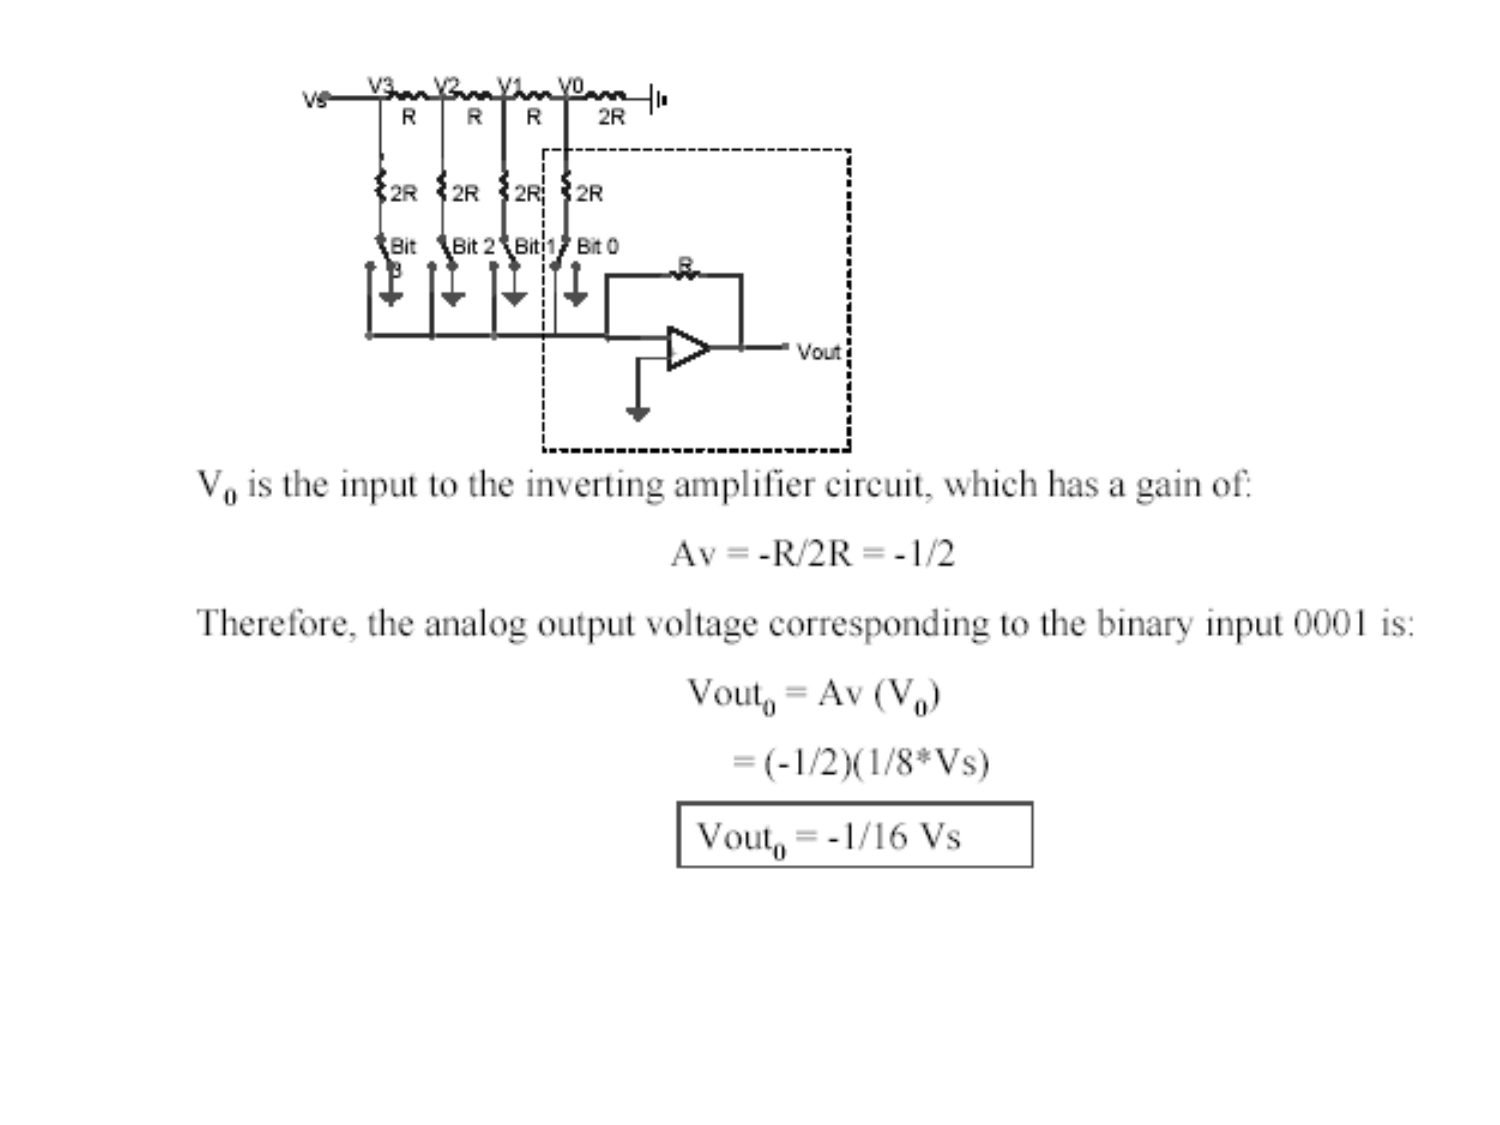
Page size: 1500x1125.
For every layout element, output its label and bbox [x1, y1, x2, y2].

picture [163, 58, 1442, 876]
